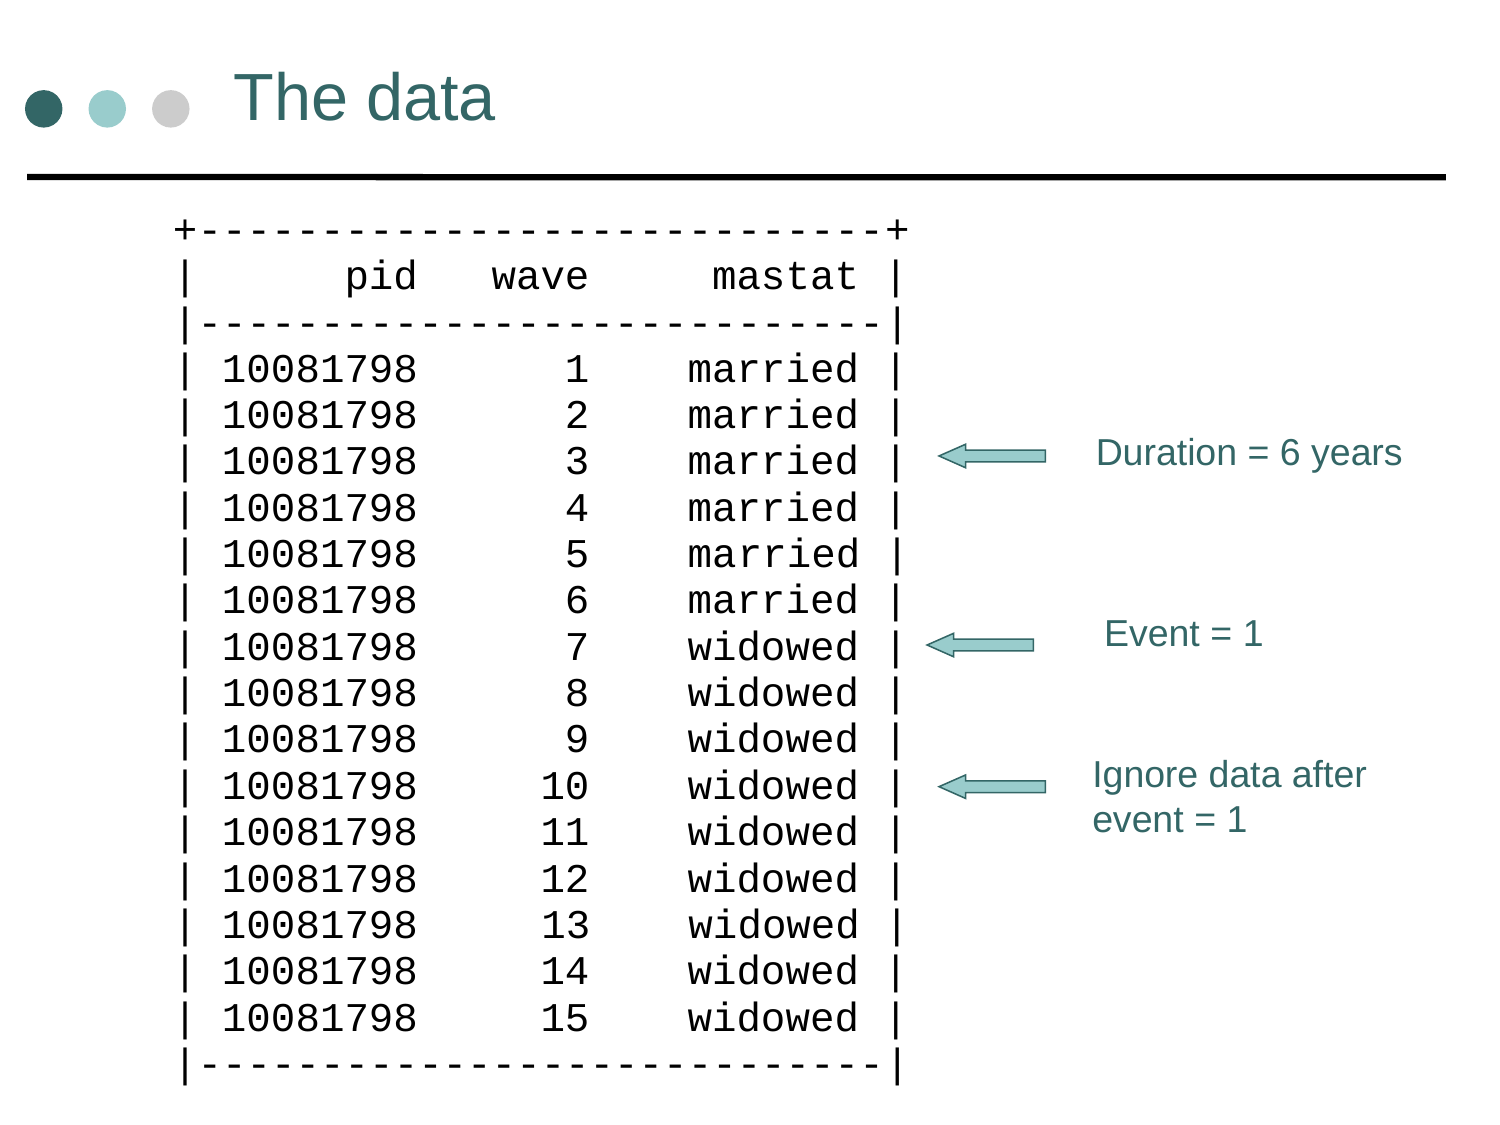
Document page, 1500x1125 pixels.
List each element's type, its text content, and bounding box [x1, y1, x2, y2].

text_box [950, 633, 1034, 657]
text_box [950, 774, 1046, 799]
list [123, 207, 945, 1090]
text_box Event = 1 [1089, 601, 1279, 661]
title The data [218, 0, 1428, 188]
text_box Ignore data after event = 1 [1077, 742, 1393, 848]
text_box Duration = 6 years [1081, 420, 1418, 481]
text_box [950, 444, 1046, 468]
